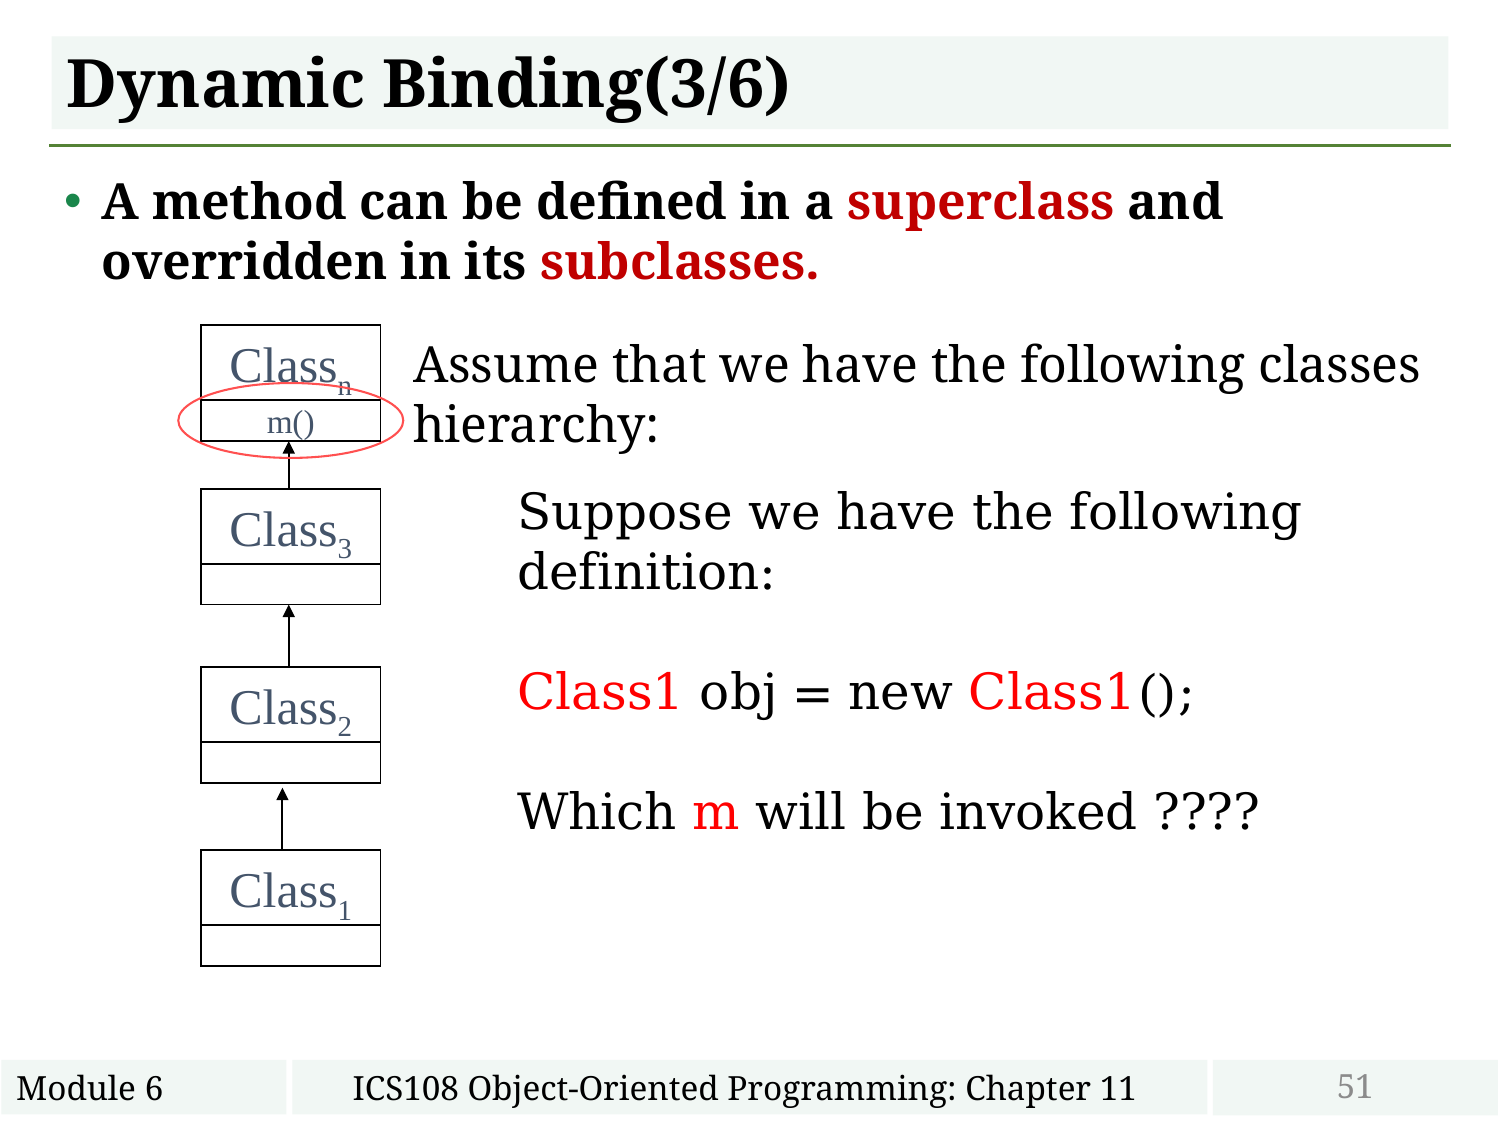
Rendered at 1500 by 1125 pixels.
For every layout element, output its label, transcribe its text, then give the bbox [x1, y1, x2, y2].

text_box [200, 666, 381, 784]
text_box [200, 488, 381, 605]
text_box Assume that we have the following classes hierarchy: [398, 324, 1451, 460]
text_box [200, 849, 381, 967]
text_box [178, 398, 288, 458]
slide_number 51 [1212, 1059, 1498, 1116]
list A method can be defined in a superclass and overridden in its subclasses. [49, 162, 1451, 1044]
text_box [289, 398, 404, 458]
title Dynamic Binding(3/6) [51, 36, 1449, 130]
text_box Suppose we have the following definition: Class1 obj = new Class1(); Which m will be invoked ???? [502, 471, 1435, 907]
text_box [200, 324, 381, 442]
